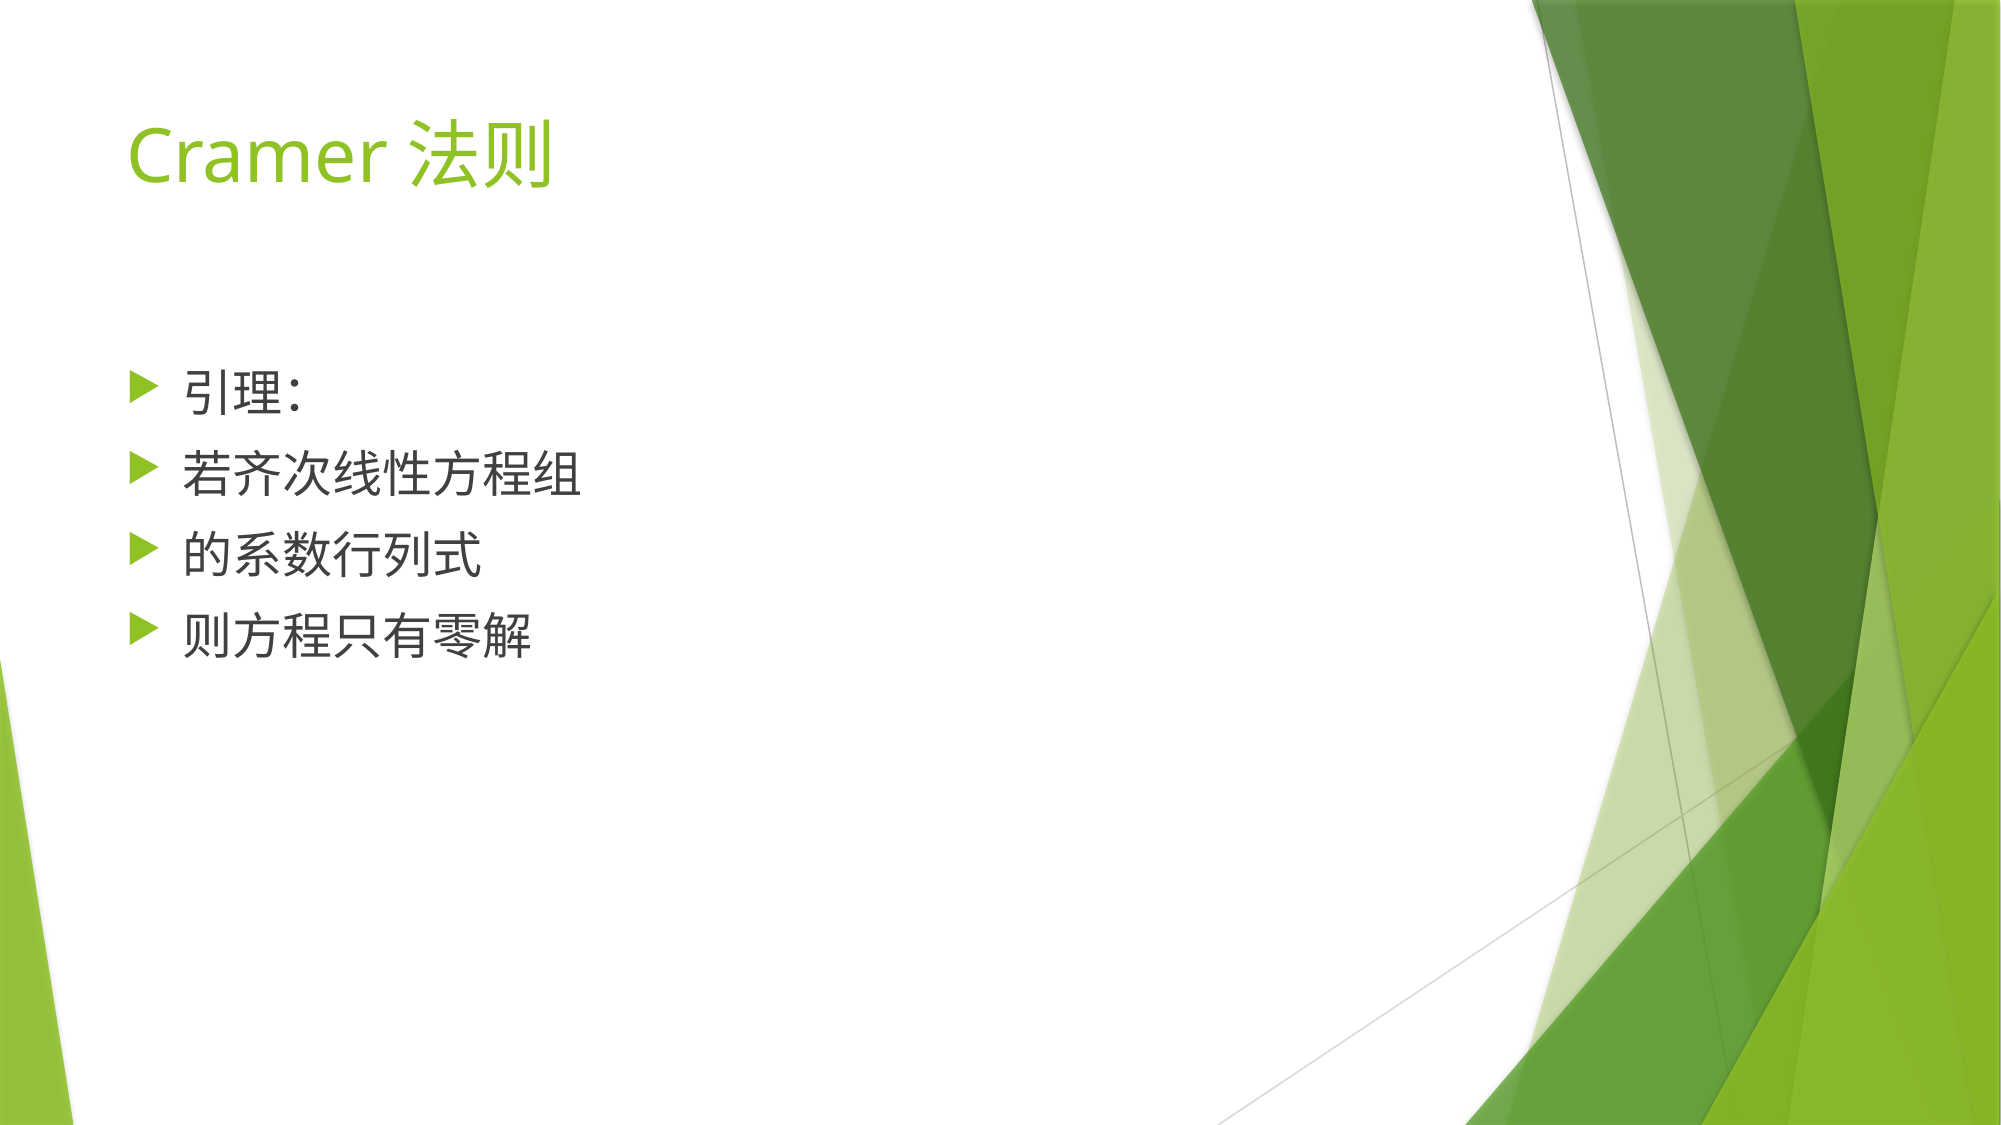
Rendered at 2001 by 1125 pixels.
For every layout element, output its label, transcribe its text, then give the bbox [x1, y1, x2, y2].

title Cramer法则 [111, 99, 1522, 317]
